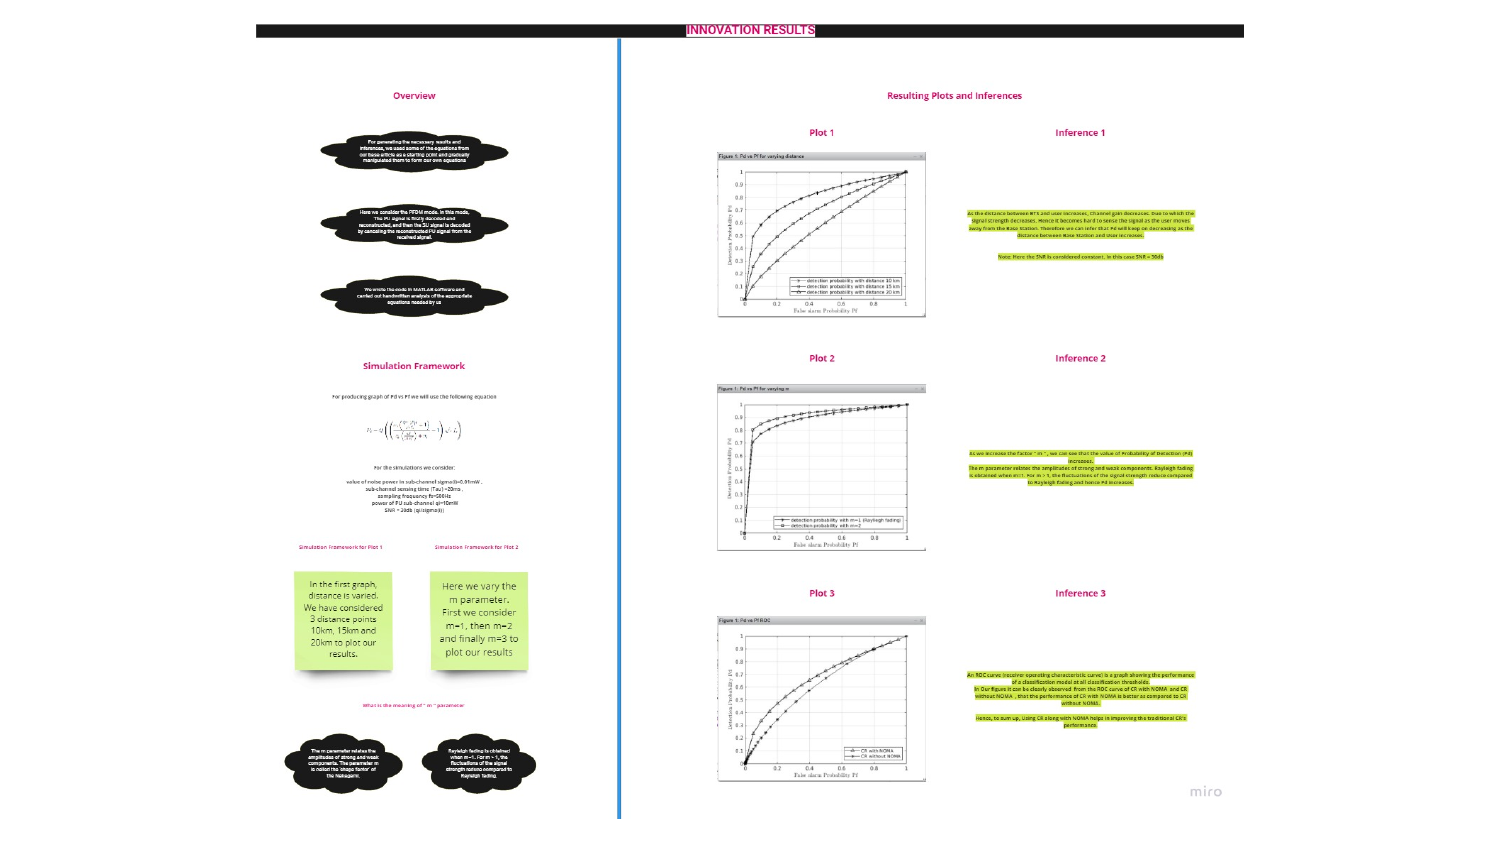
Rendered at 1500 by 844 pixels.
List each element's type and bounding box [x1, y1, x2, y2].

picture [255, 24, 1245, 819]
